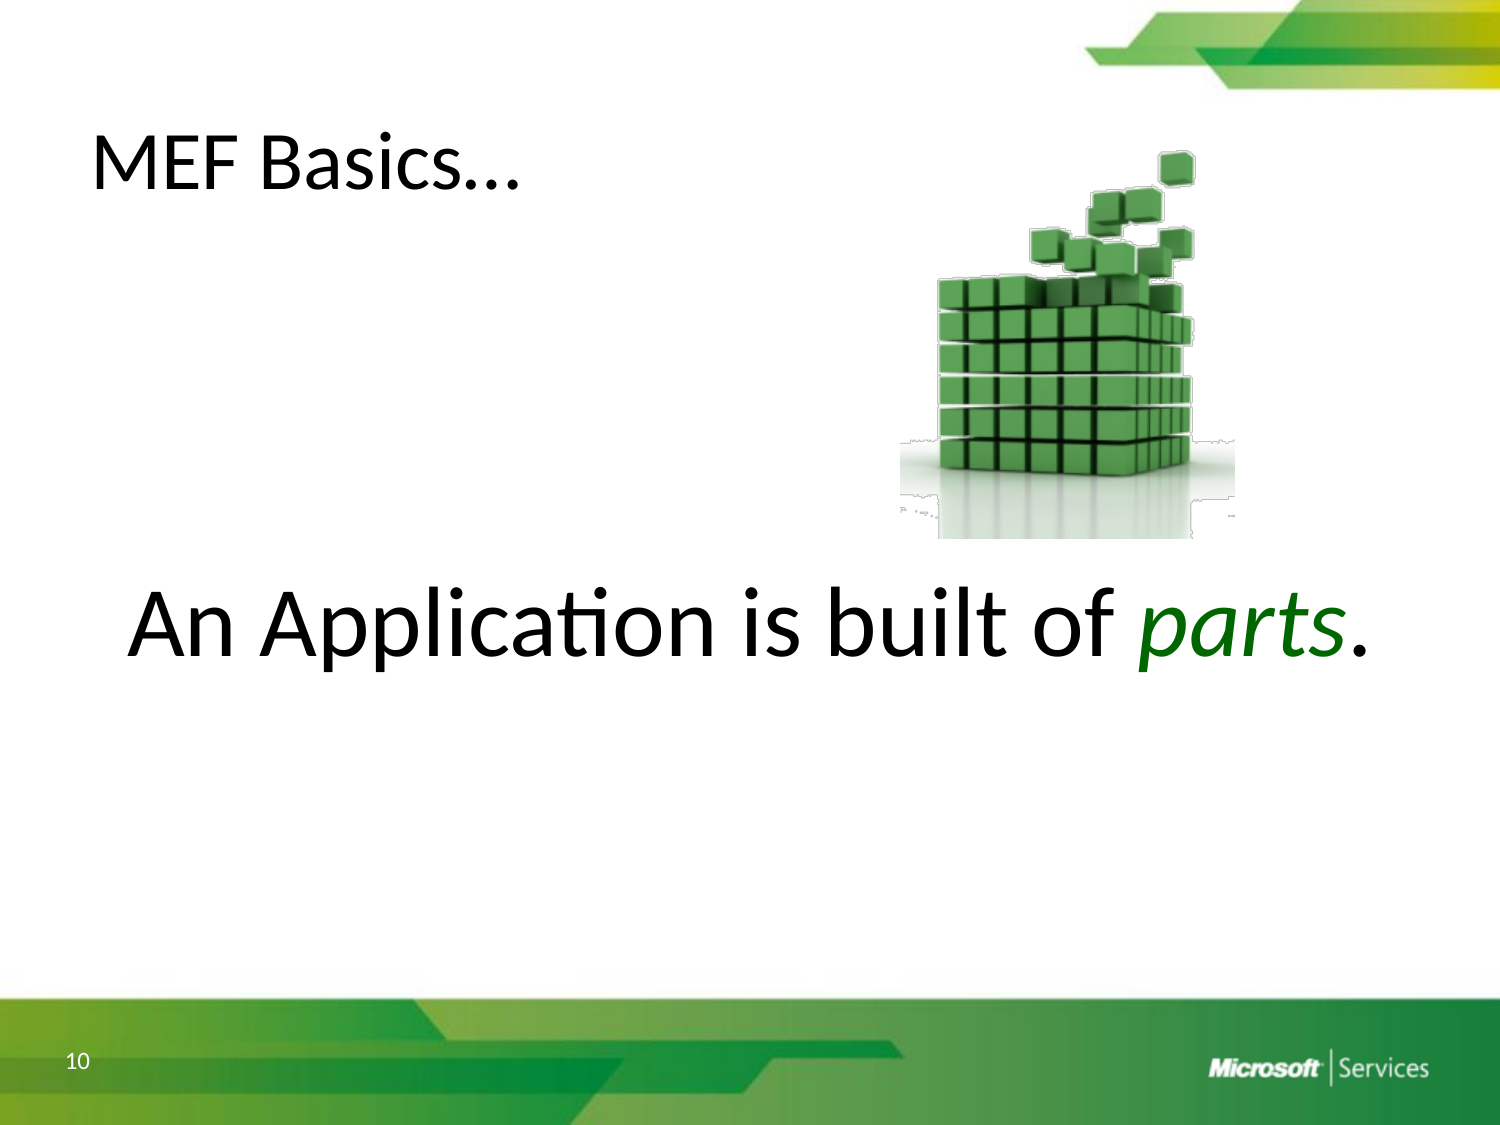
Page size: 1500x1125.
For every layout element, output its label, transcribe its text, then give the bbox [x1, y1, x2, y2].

picture [0, 0, 1500, 1125]
list An Application is built of parts. [75, 245, 1425, 988]
title MEF Basics… [75, 62, 1425, 245]
